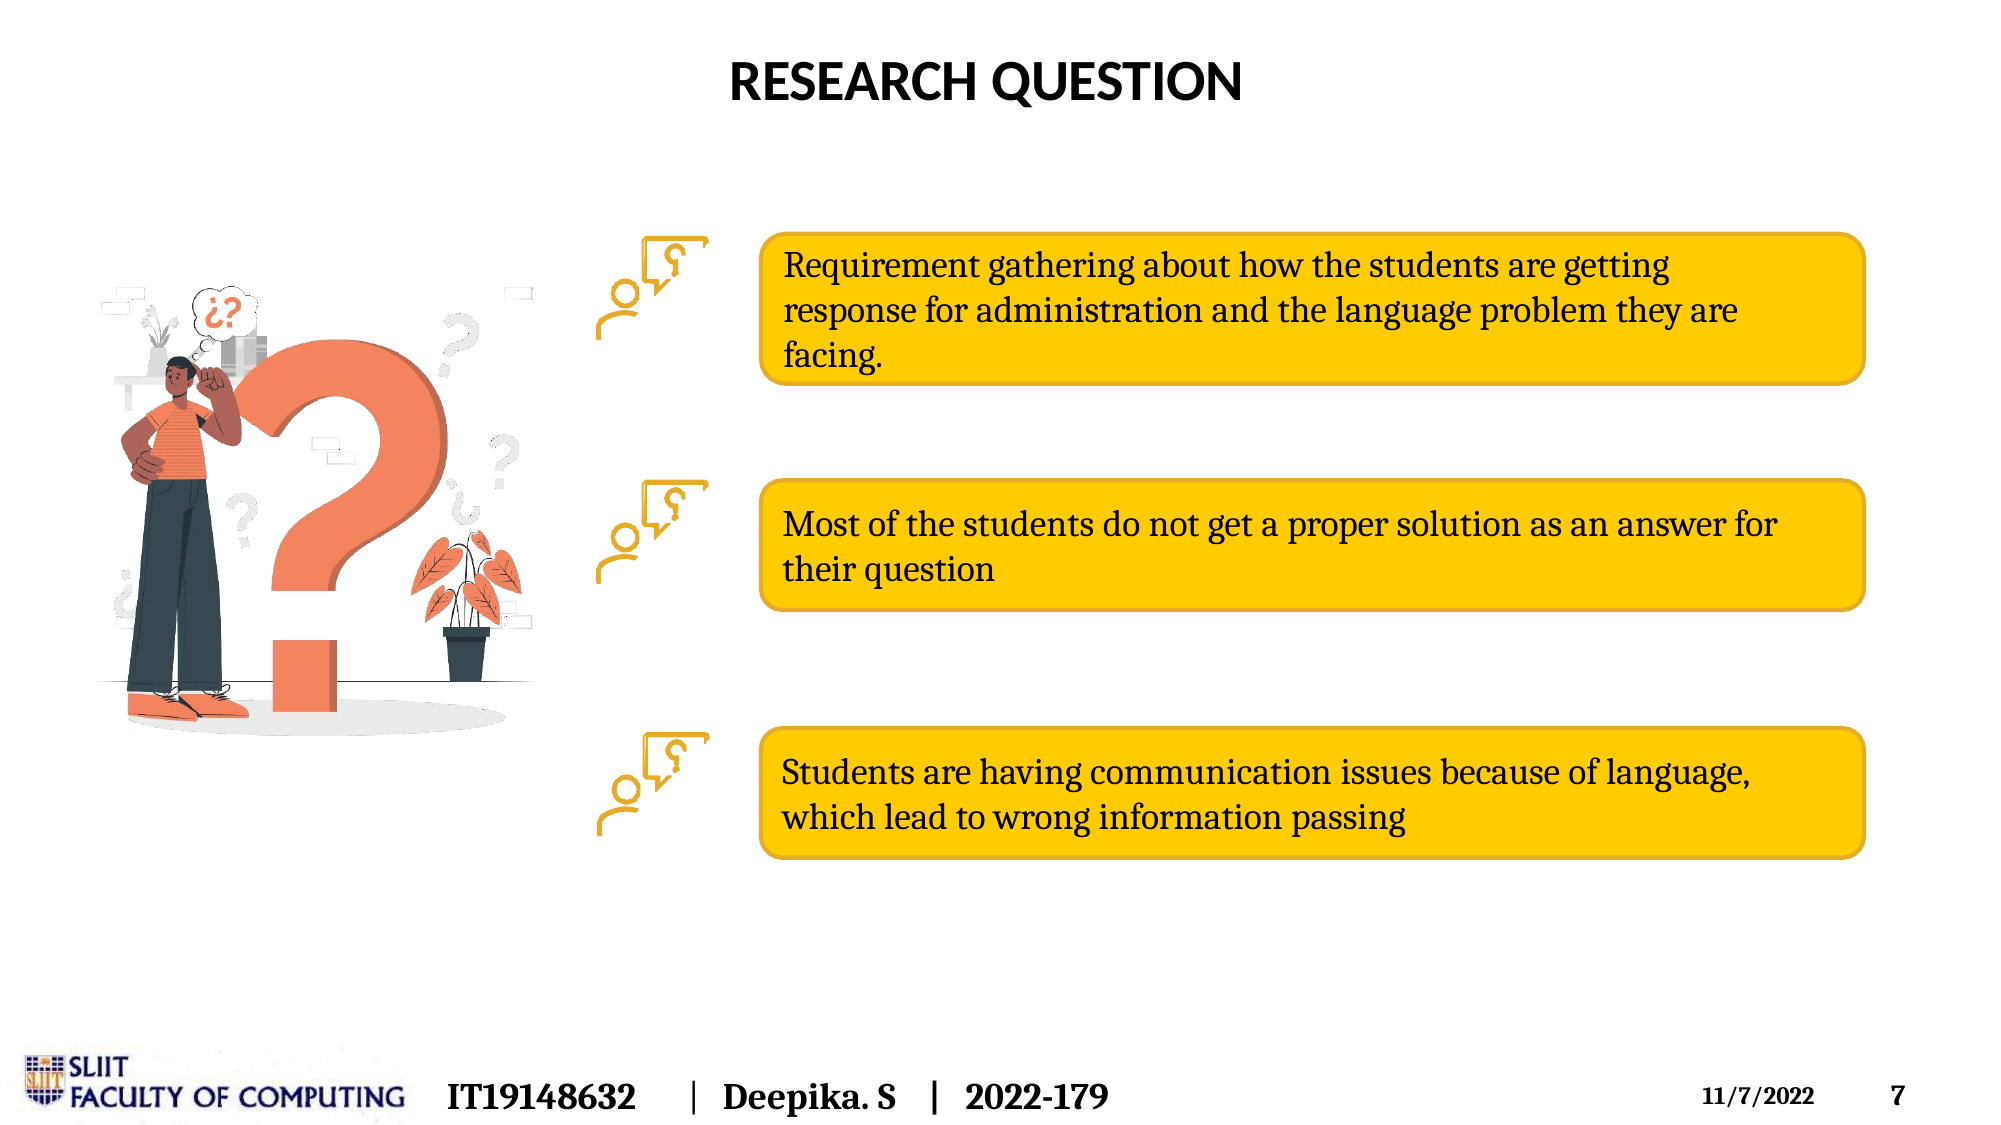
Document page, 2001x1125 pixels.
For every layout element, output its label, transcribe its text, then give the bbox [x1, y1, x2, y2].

footer 11/7/2022 [1700, 1078, 1834, 1125]
text_box Deepika. S | 2022-179 [720, 1071, 1134, 1117]
text_box [95, 285, 538, 736]
title RESEARCH QUESTION [727, 40, 1252, 231]
text_box IT19148632 | [444, 1071, 700, 1117]
picture [5, 1045, 413, 1124]
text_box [758, 231, 1867, 387]
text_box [758, 477, 1867, 613]
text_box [758, 725, 1867, 861]
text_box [596, 731, 710, 837]
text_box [595, 479, 709, 585]
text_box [595, 235, 709, 341]
text_box 6 [1884, 1076, 1915, 1112]
